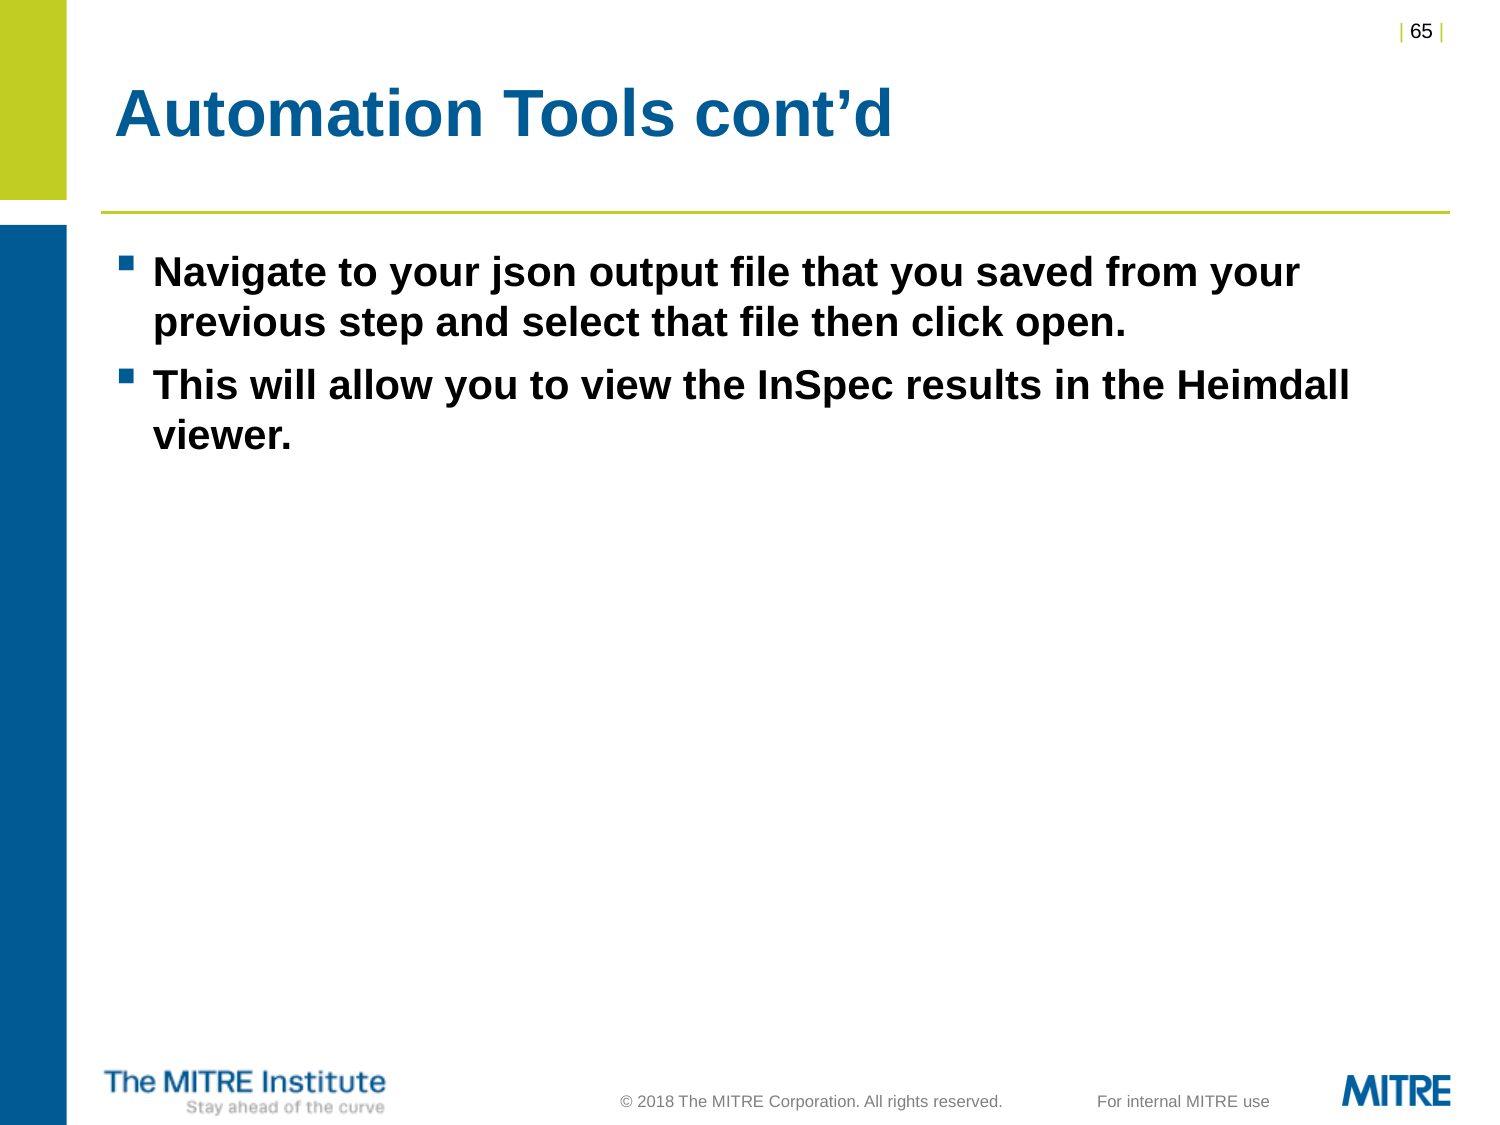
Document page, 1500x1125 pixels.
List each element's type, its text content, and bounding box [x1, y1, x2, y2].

picture [101, 1067, 391, 1119]
picture [1342, 1072, 1453, 1113]
list Navigate to your json output file that you saved from your previous step and select that file then click open. This will allow you to view the InSpec results in the Heimdall viewer. [99, 237, 1450, 1052]
title Automation Tools cont’d [99, 45, 1450, 188]
